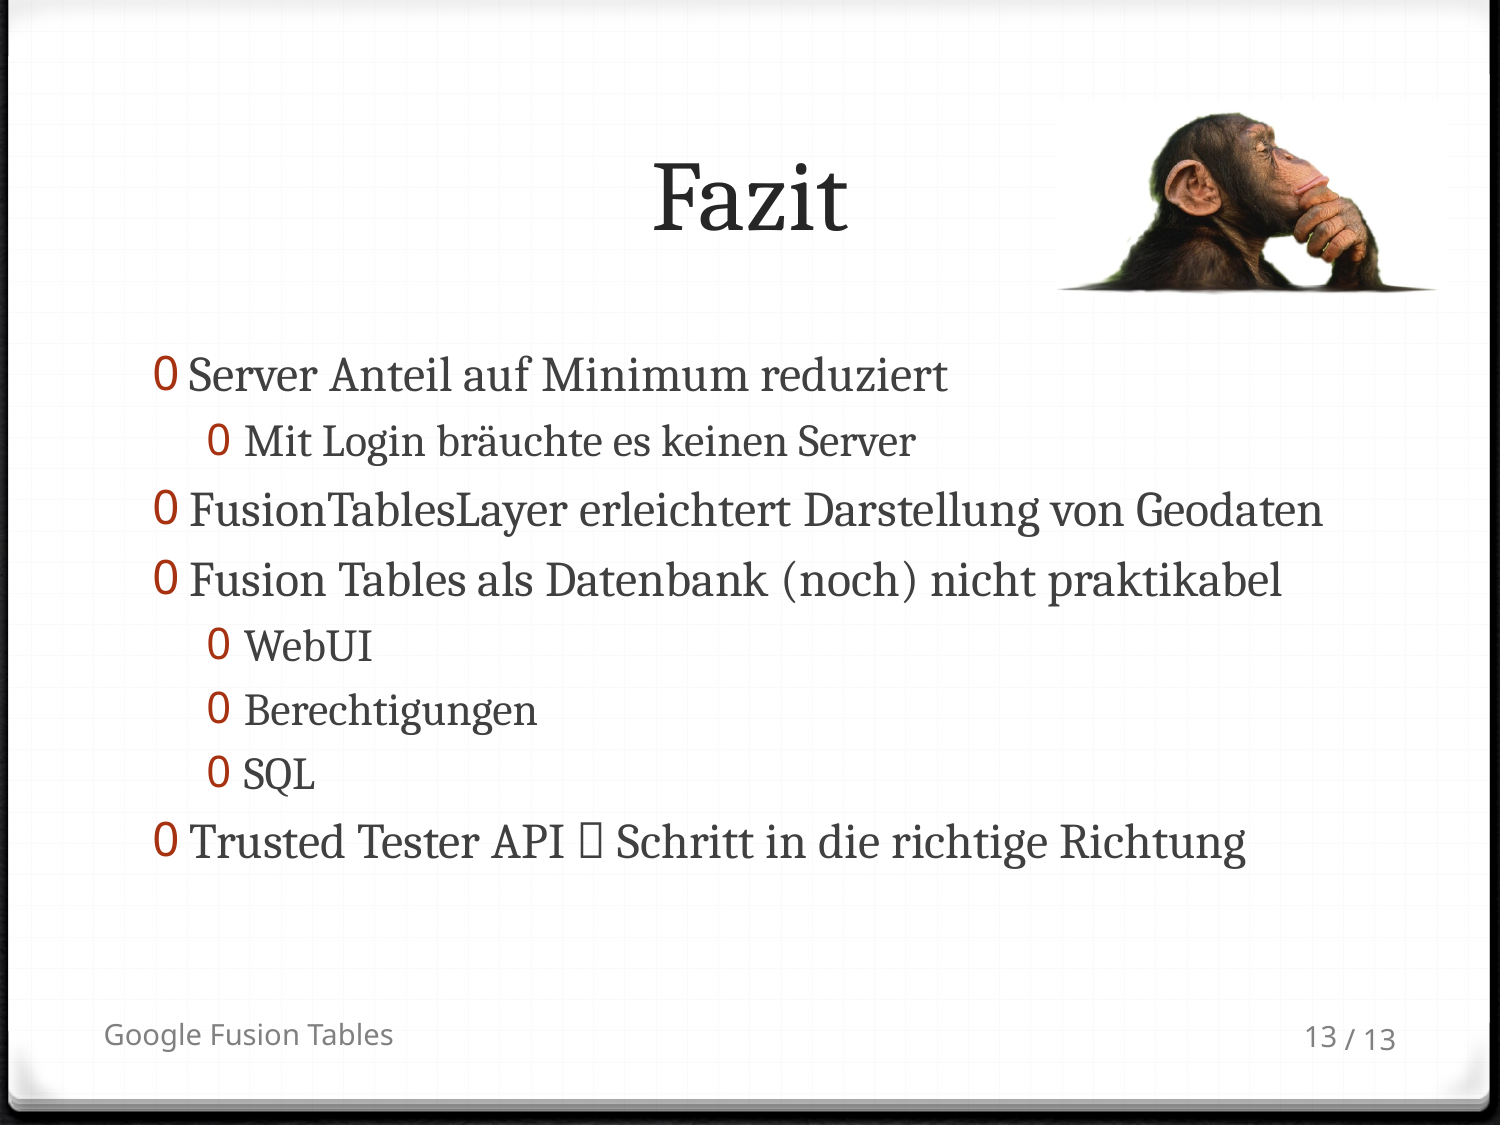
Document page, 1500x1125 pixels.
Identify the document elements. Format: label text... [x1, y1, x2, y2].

footer Google Fusion Tables [88, 1006, 610, 1067]
picture [0, 0, 1500, 1125]
title Fazit [90, 71, 1410, 309]
list Server Anteil auf Minimum reduziert Mit Login bräuchte es keinen Server FusionTablesLayer erleichtert Darstellung von Geodaten Fusion Tables als Datenbank (noch) nicht praktikabel WebUI Berechtigungen SQL Trusted Tester API  Schritt in die richtige Richtung [137, 334, 1363, 983]
slide_number 13 [1059, 1008, 1353, 1069]
